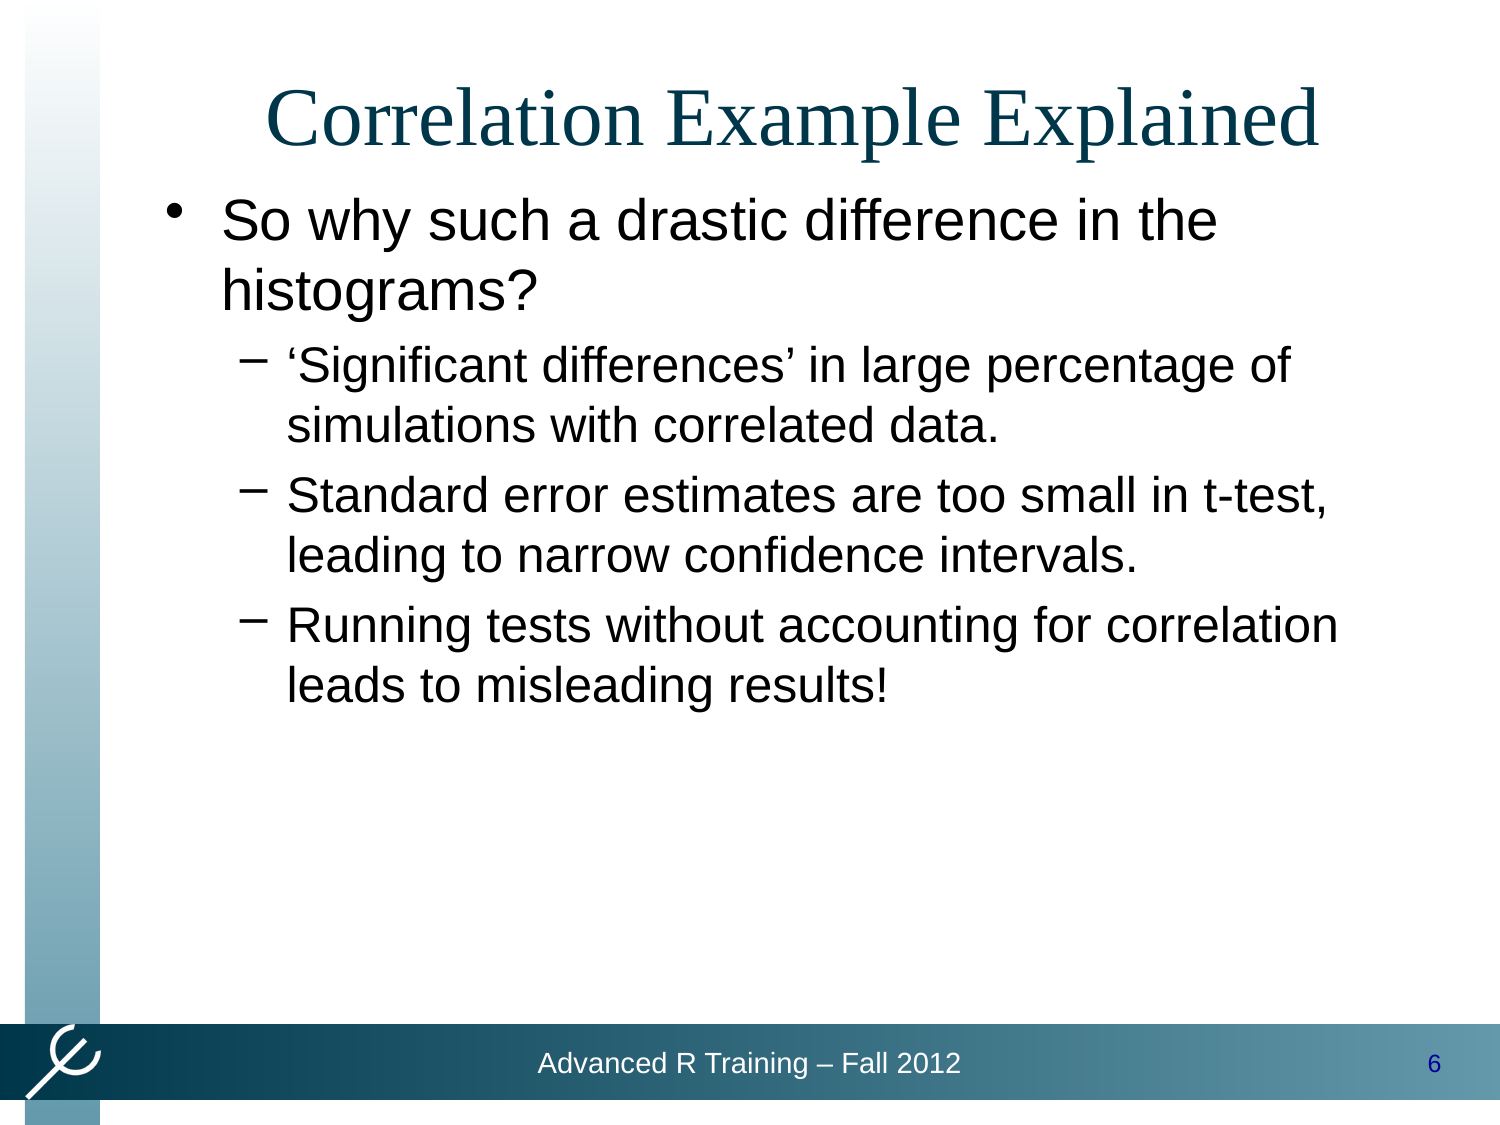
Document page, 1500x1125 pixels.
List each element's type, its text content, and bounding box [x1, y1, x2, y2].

text_box So why such a drastic difference in the histograms? ‘Significant differences’ in large percentage of simulations with correlated data. Standard error estimates are too small in t-test, leading to narrow confidence intervals. Running tests without accounting for correlation leads to misleading results! [149, 174, 1438, 1000]
title Correlation Example Explained [150, 50, 1438, 174]
picture [27, 1024, 101, 1100]
text_box [381, 228, 412, 295]
